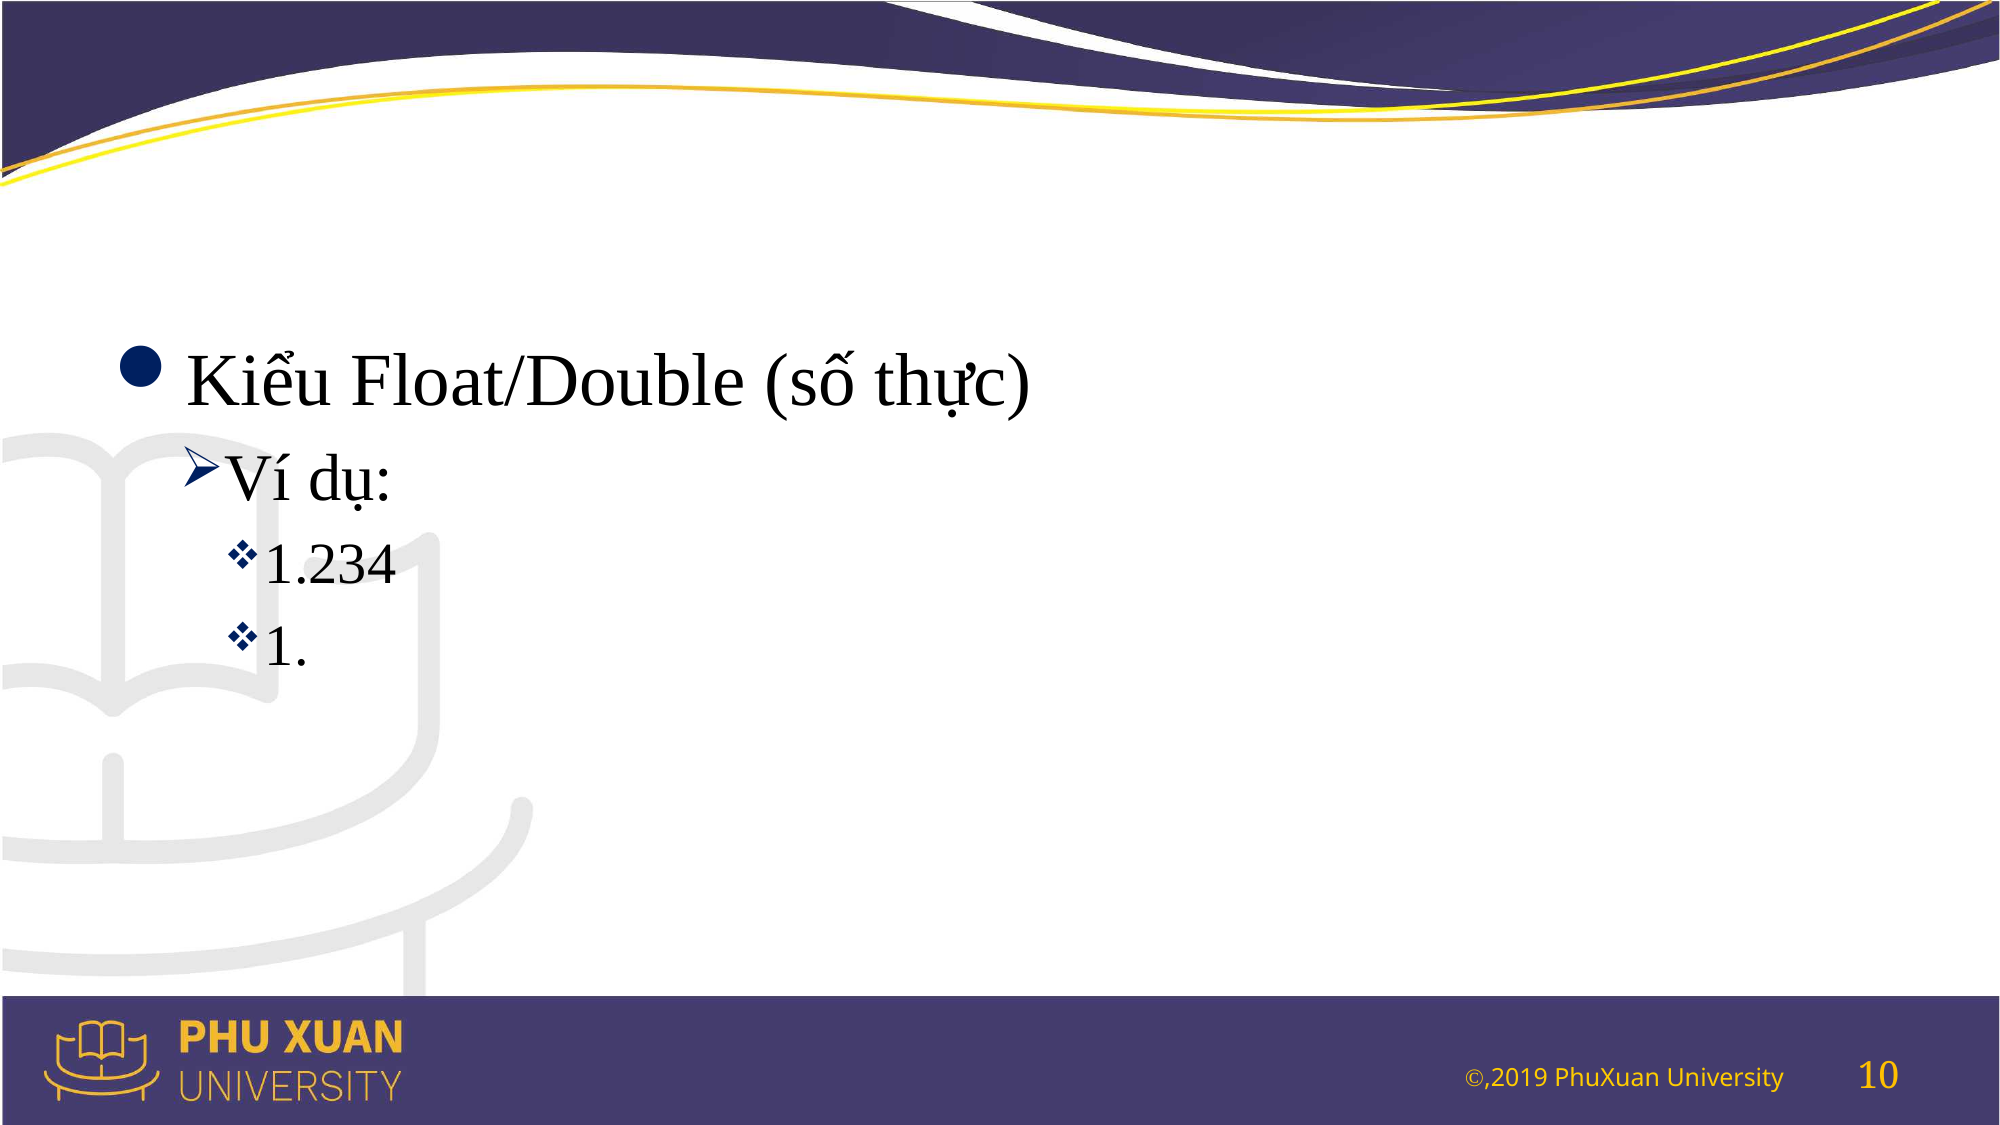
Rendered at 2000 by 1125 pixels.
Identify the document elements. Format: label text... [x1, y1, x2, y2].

slide_number 10 [1732, 1042, 1900, 1103]
list Kiểu Float/Double (số thực) Ví dụ: 1.234 1. [99, 322, 1900, 1043]
picture [0, 0, 2000, 1125]
